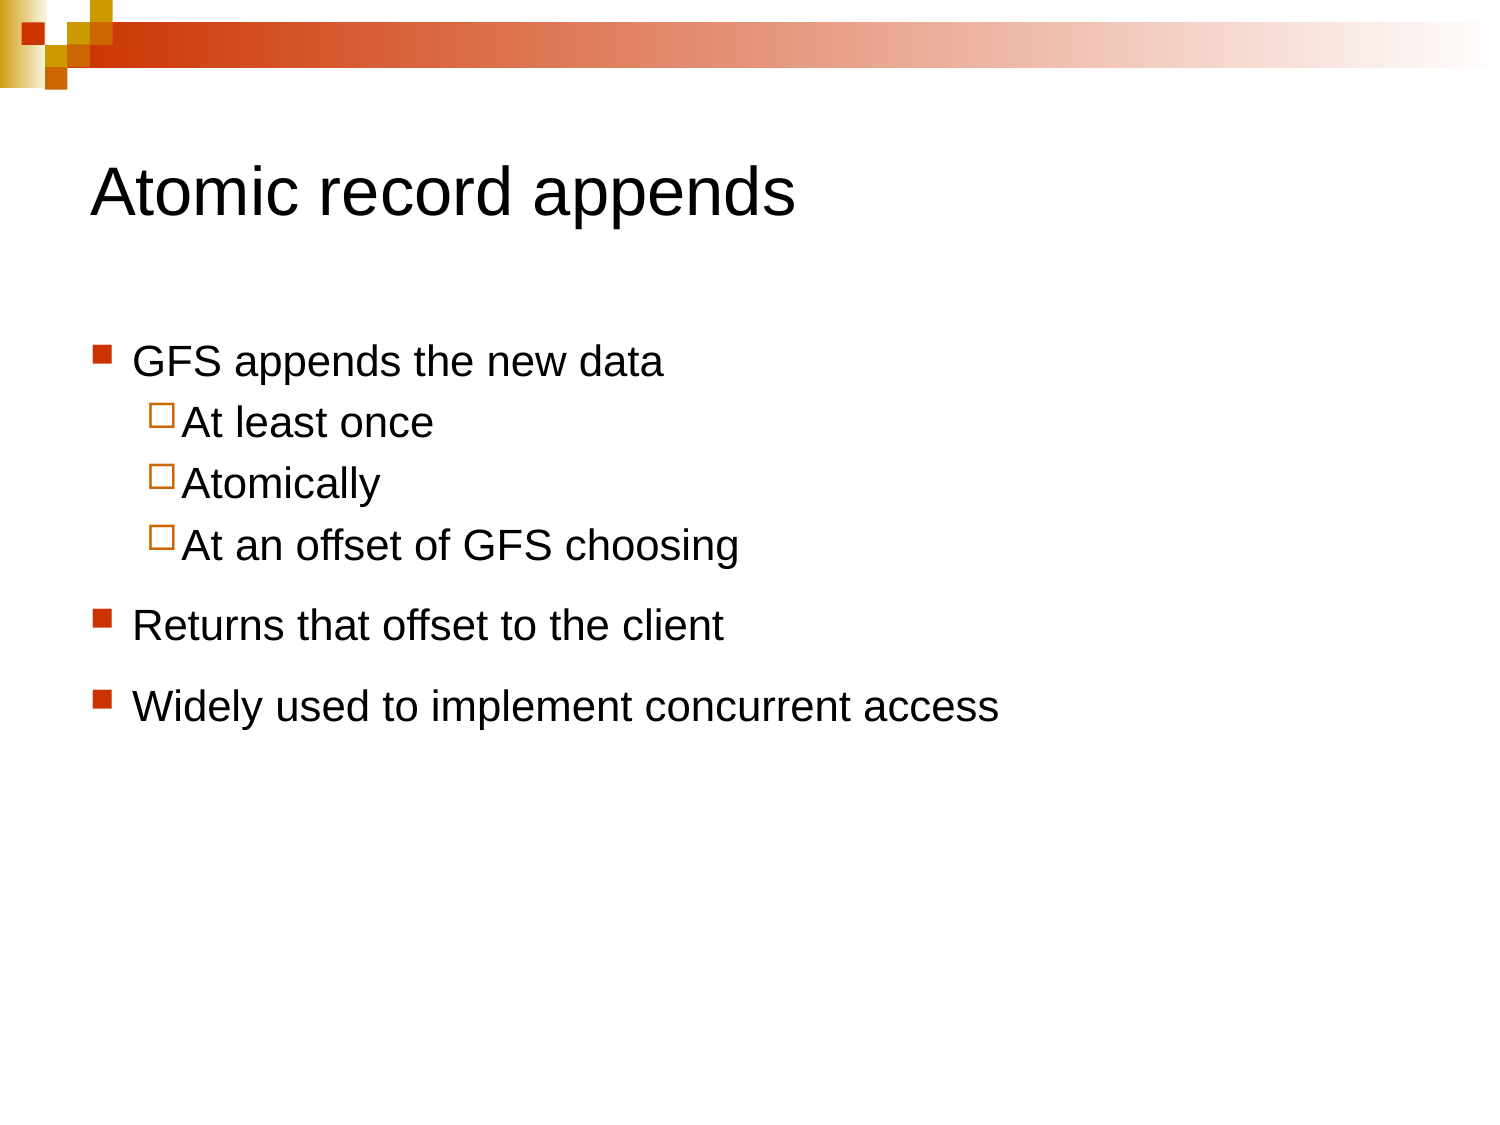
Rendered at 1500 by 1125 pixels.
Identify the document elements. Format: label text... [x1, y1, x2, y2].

list GFS appends the new data At least once Atomically At an offset of GFS choosing Returns that offset to the client Widely used to implement concurrent access [75, 324, 1425, 963]
title Atomic record appends [75, 75, 1425, 300]
